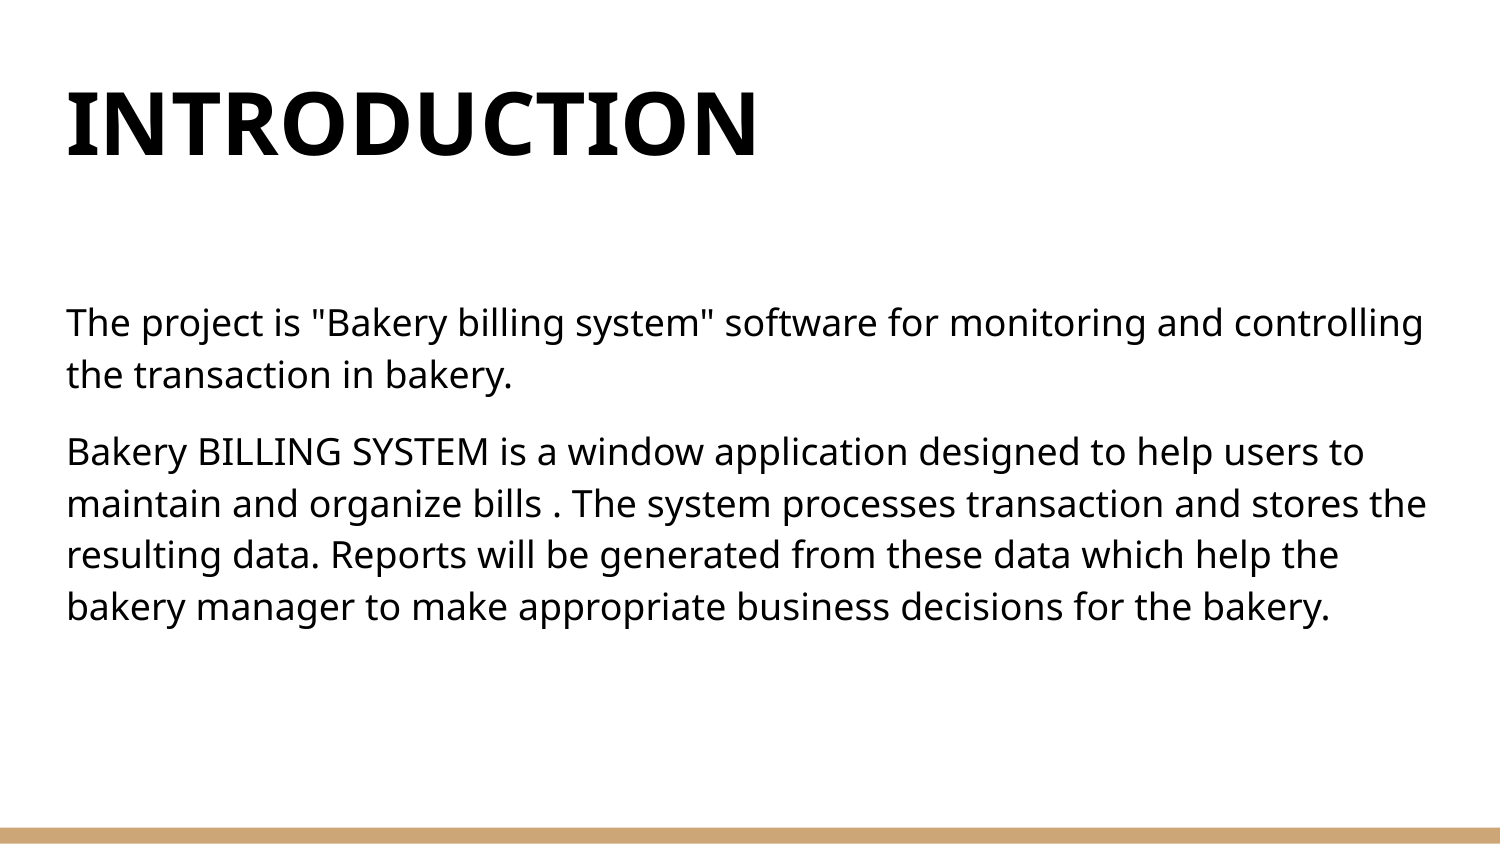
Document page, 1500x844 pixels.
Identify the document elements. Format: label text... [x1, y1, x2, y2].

list The project is "Bakery billing system" software for monitoring and controlling the transaction in bakery. Bakery BILLING SYSTEM is a window application designed to help users to maintain and organize bills . The system processes transaction and stores the resulting data. Reports will be generated from these data which help the bakery manager to make appropriate business decisions for the bakery. [51, 200, 1449, 752]
title INTRODUCTION [51, 51, 1449, 189]
